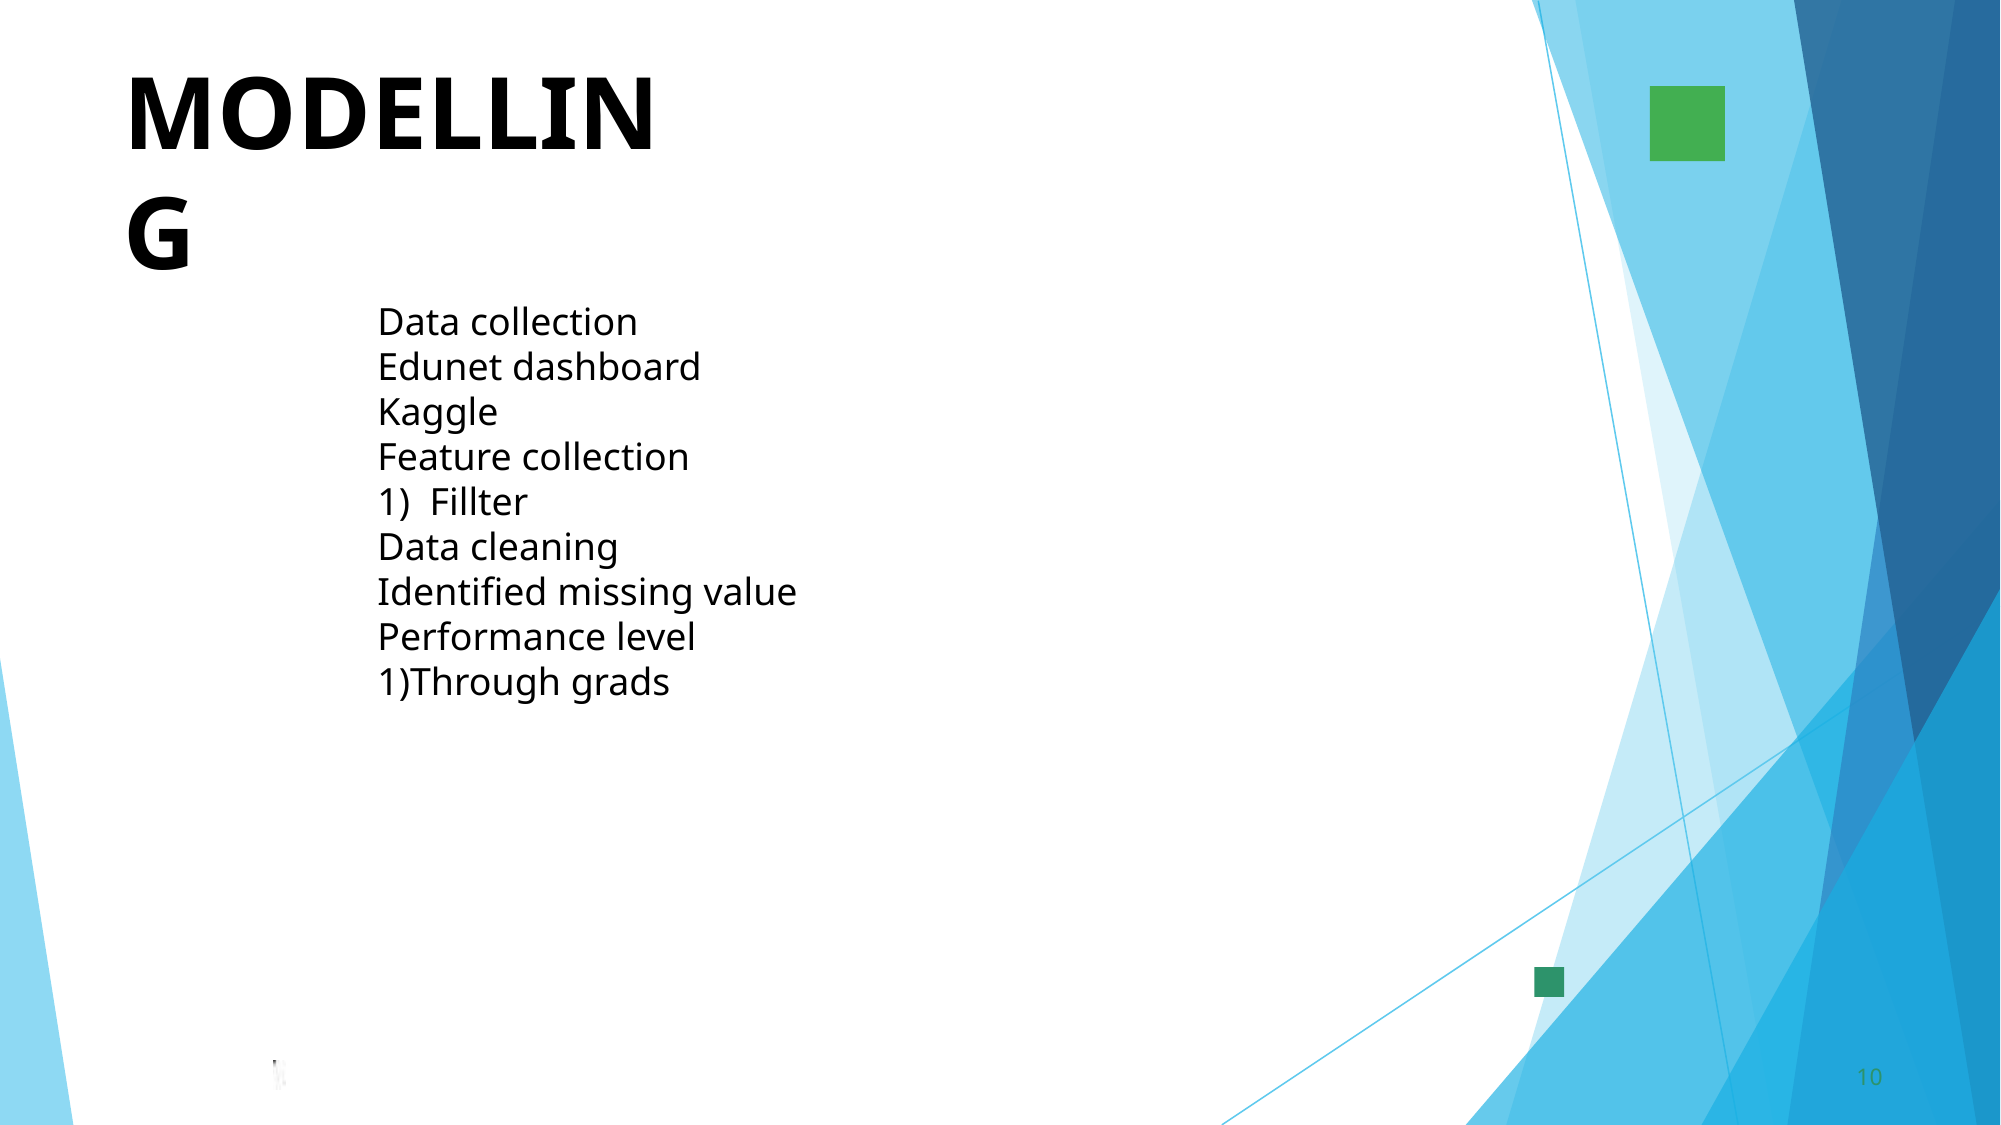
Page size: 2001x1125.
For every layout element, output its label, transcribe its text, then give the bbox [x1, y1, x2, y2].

picture [273, 1060, 286, 1090]
text_box 10 [1849, 1061, 1888, 1095]
text_box [1649, 86, 1725, 162]
text_box MODELLING [121, 47, 664, 290]
text_box Data collection Edunet dashboard Kaggle Feature collection 1) Fillter Data cleaning Identified missing value Performance level 1)Through grads [362, 290, 1144, 711]
text_box [1534, 967, 1565, 997]
